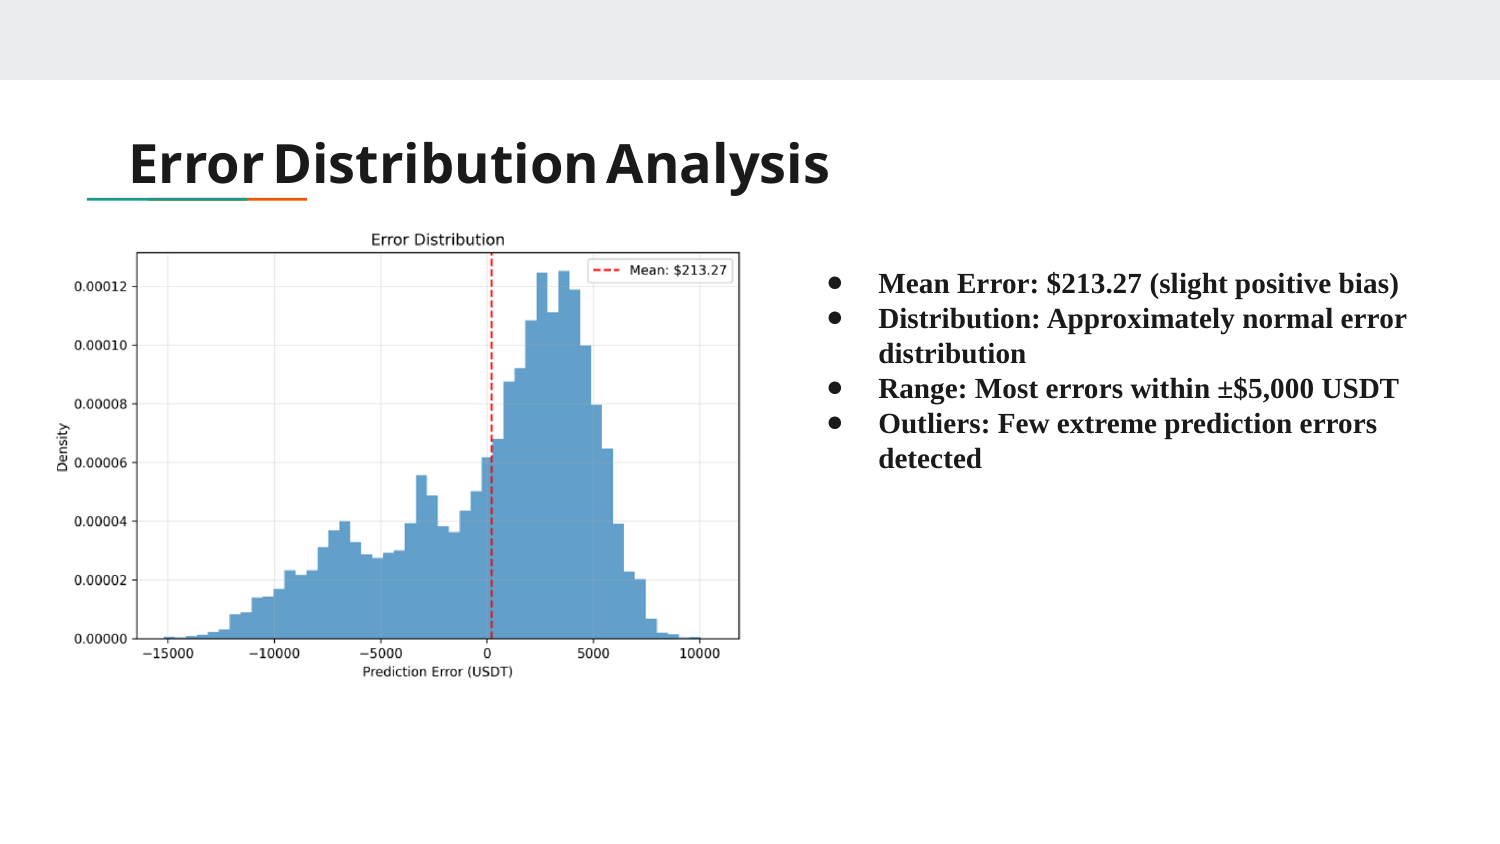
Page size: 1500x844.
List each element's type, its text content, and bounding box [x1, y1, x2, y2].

text_box Mean Error: $213.27 (slight positive bias) Distribution: Approximately normal error distribution Range: Most errors within ±$5,000 USDT Outliers: Few extreme prediction errors detected [788, 249, 1488, 684]
text_box Error Distribution Analysis [113, 114, 966, 187]
picture [53, 225, 746, 684]
